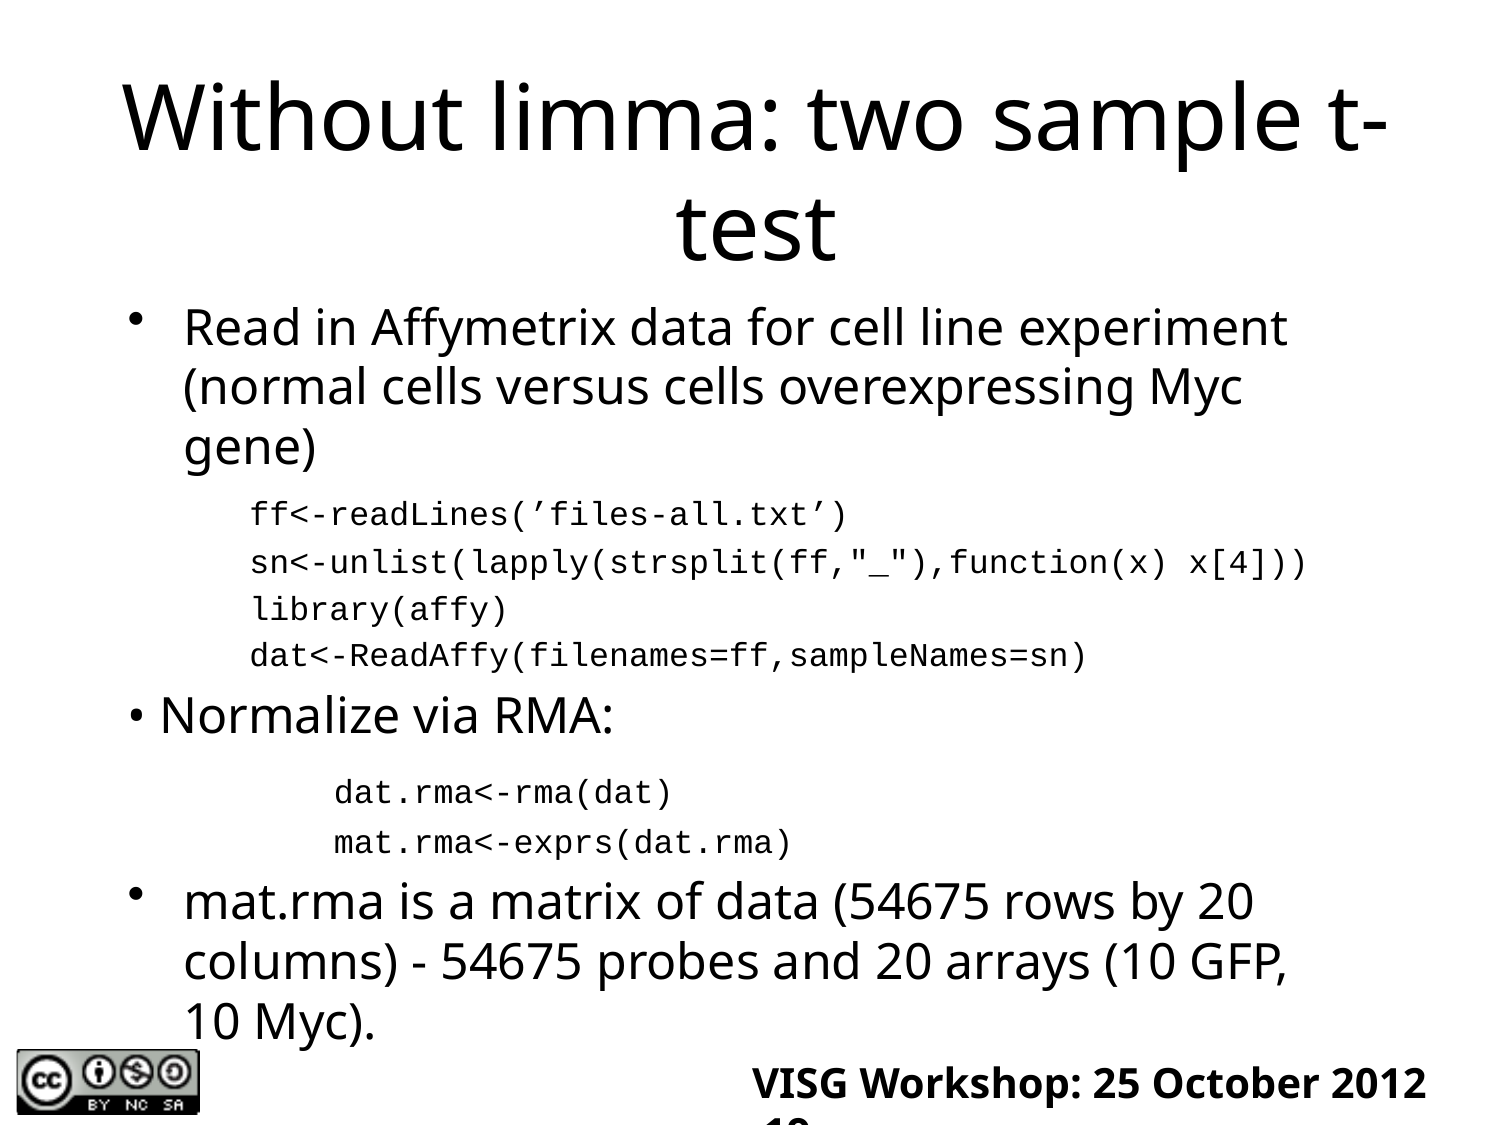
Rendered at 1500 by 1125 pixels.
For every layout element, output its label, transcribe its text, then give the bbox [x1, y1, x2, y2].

title Without limma: two sample t-test [99, 74, 1413, 263]
picture [16, 1049, 200, 1115]
list Read in Affymetrix data for cell line experiment (normal cells versus cells overexpressing Myc gene) ff<-readLines(’files-all.txt’) sn<-unlist(lapply(strsplit(ff,"_"),function(x) x[4])) library(affy) dat<-ReadAffy(filenames=ff,sampleNames=sn) • Normalize via RMA: dat.rma<-rma(dat) mat.rma<-exprs(dat.rma) mat.rma is a matrix of data (54675 rows by 20 columns) - 54675 probes and 20 arrays (10 GFP, 10 Myc). [112, 287, 1326, 963]
